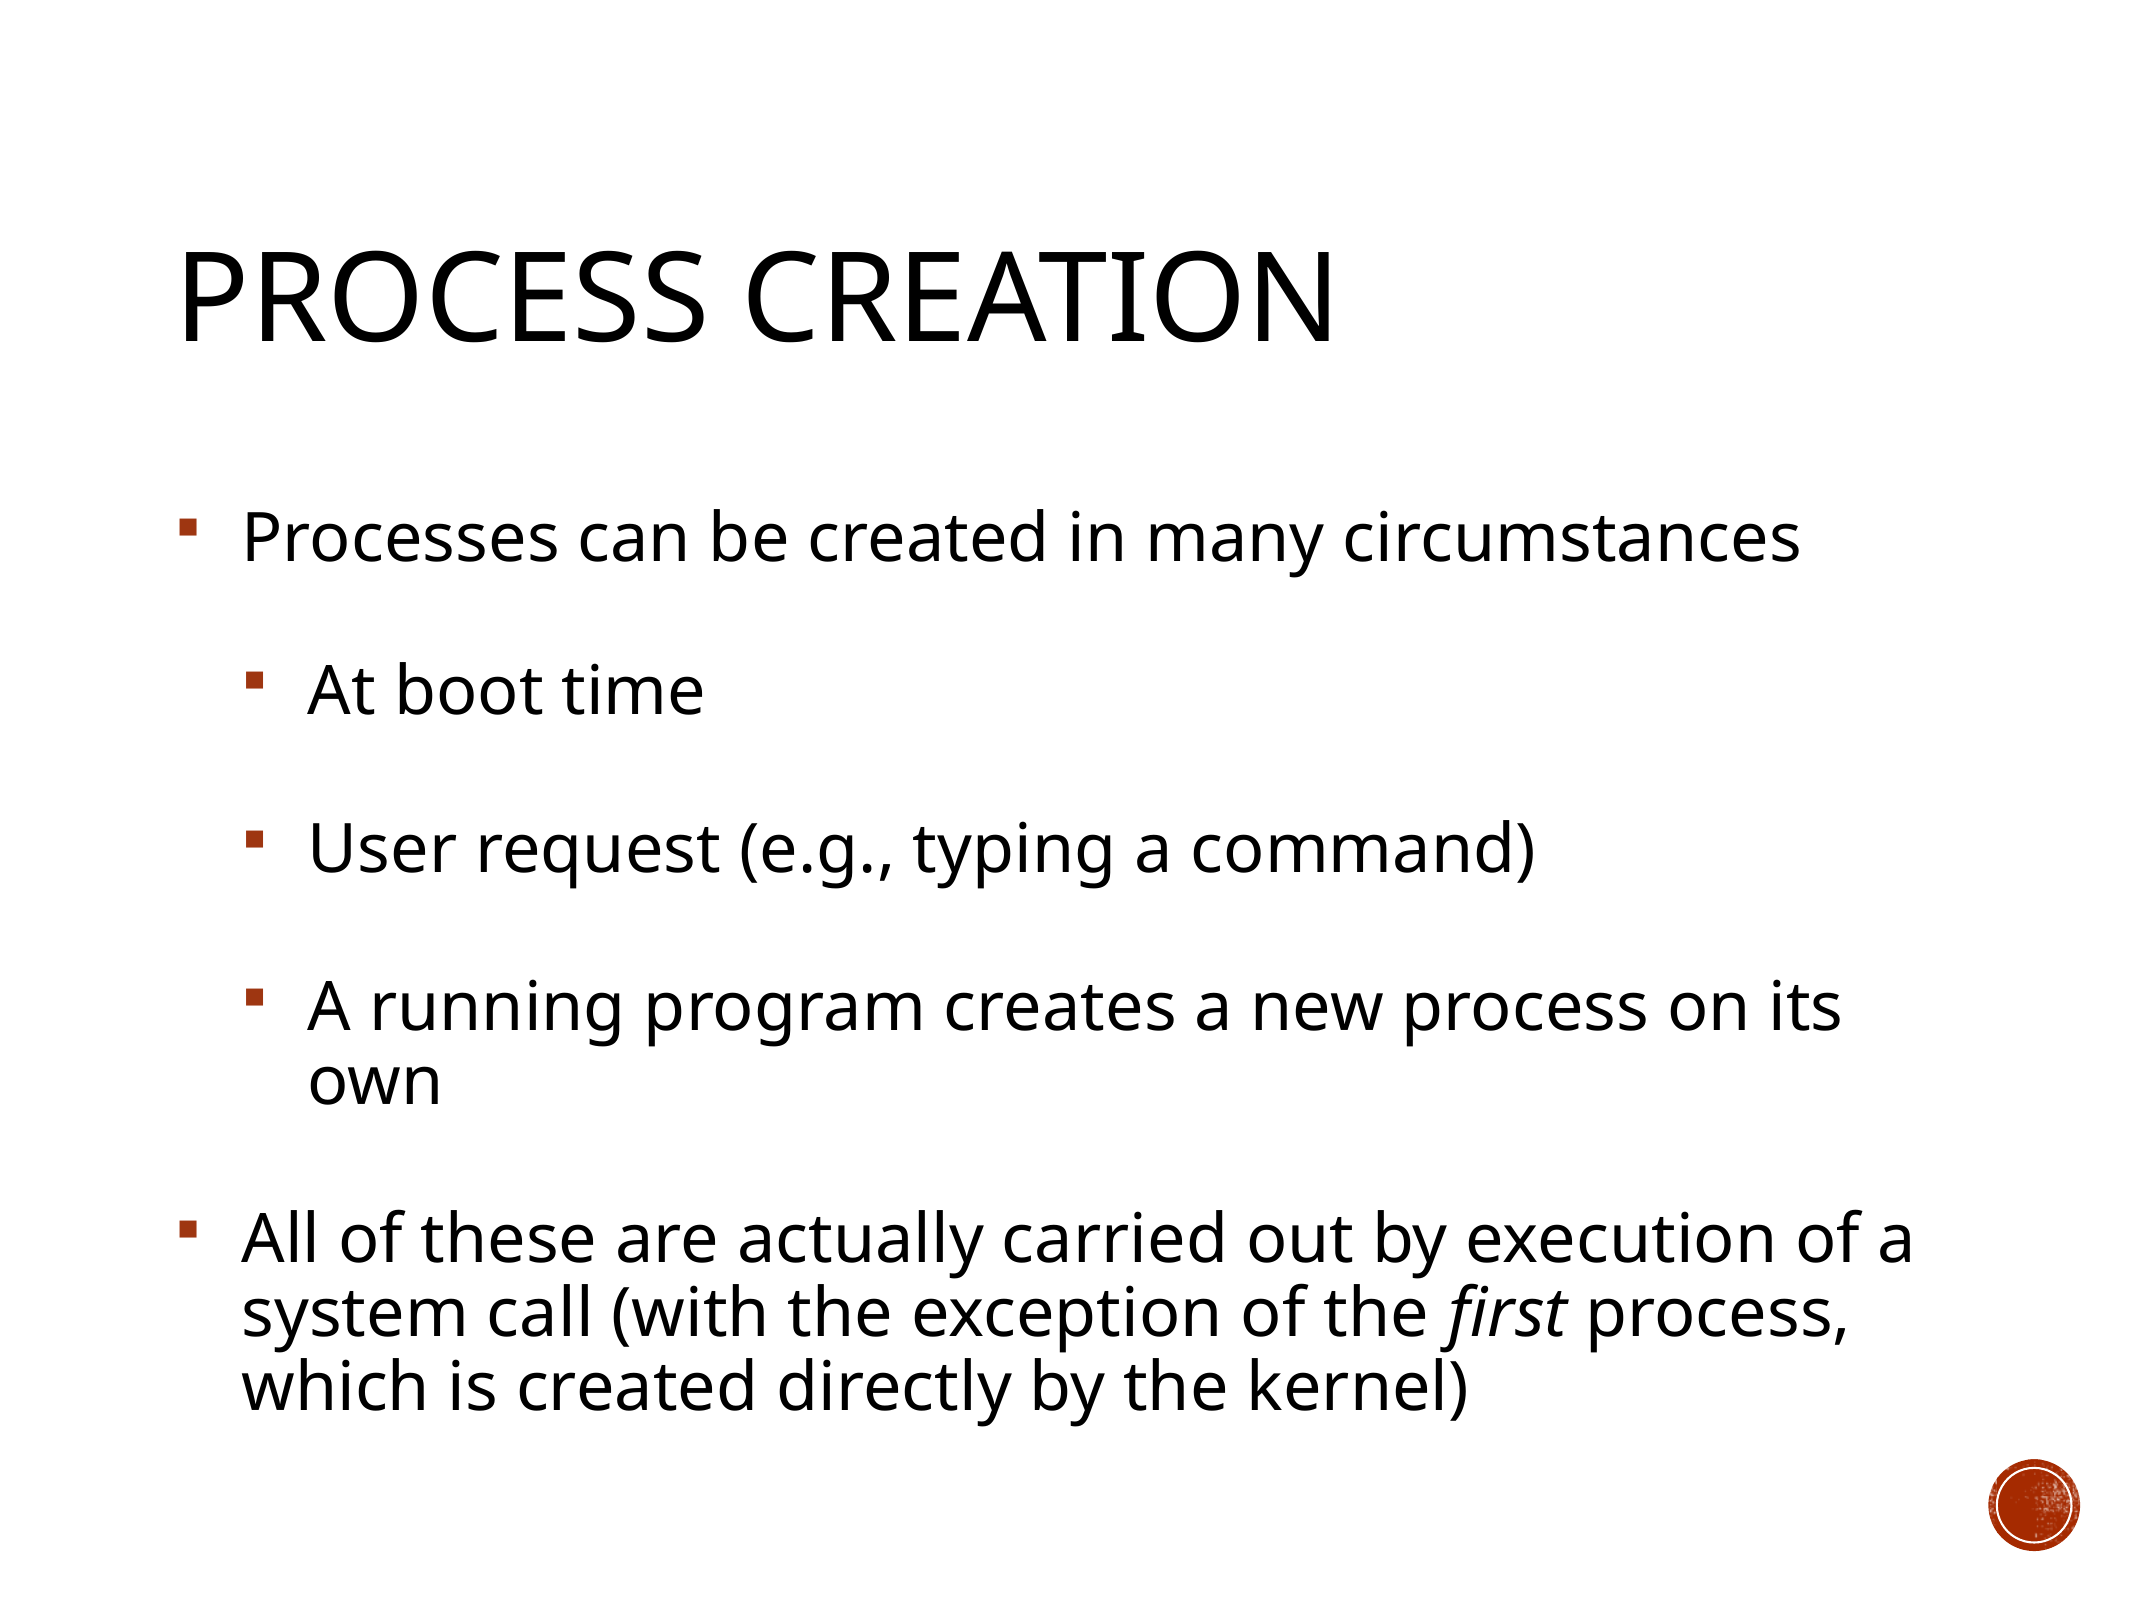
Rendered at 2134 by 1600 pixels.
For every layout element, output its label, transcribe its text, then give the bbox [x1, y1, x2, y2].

title Process Creation [159, 113, 1974, 489]
list Processes can be created in many circumstances At boot time User request (e.g., typing a command) A running program creates a new process on its own All of these are actually carried out by execution of a system call (with the exception of the first process, which is created directly by the kernel) [159, 494, 1974, 1440]
